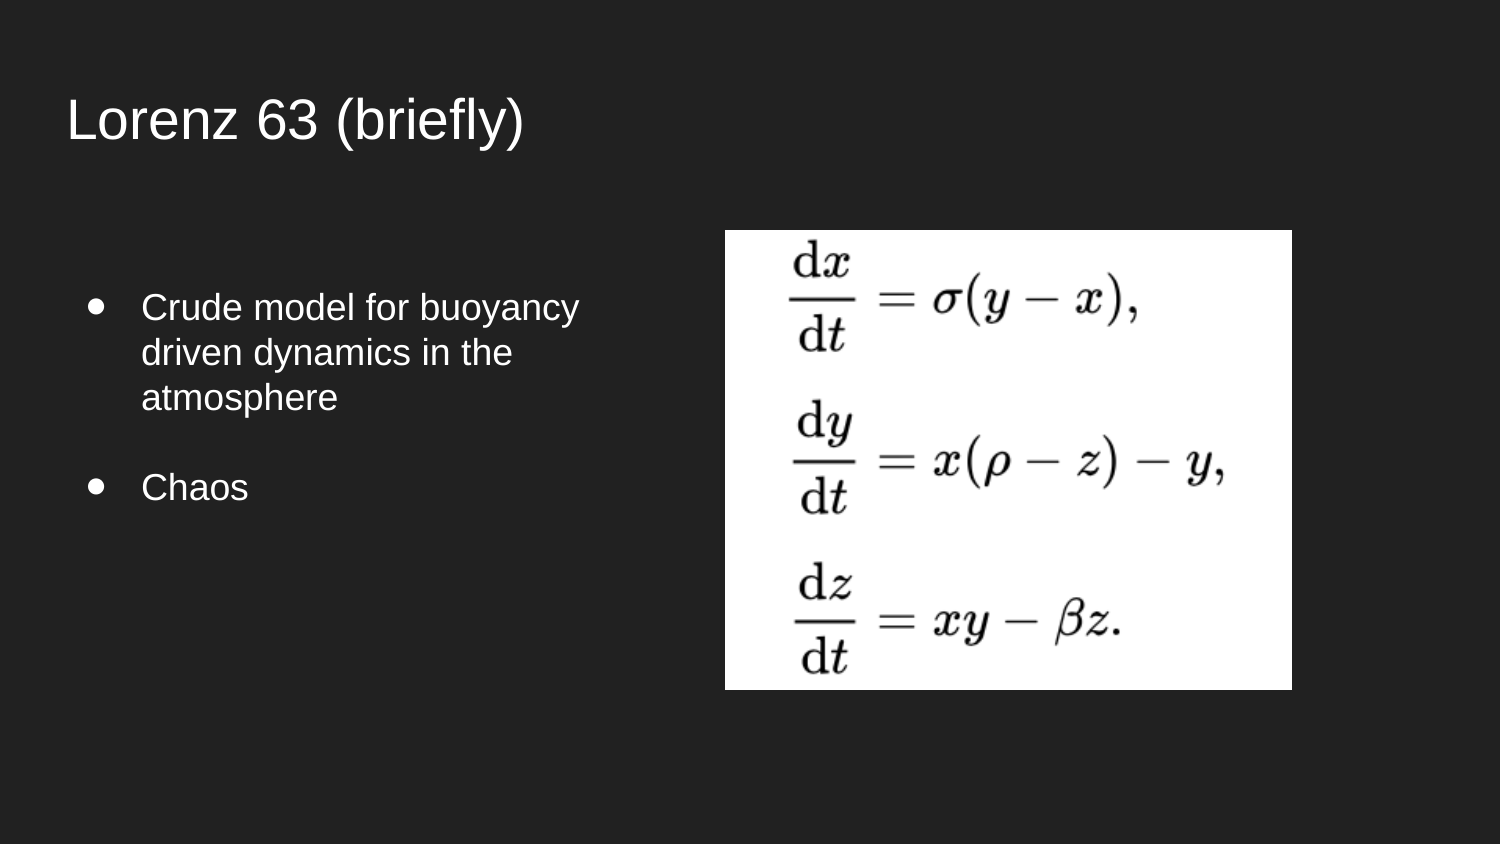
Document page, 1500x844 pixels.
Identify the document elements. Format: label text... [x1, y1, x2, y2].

text_box Crude model for buoyancy driven dynamics in the atmosphere Chaos [51, 267, 650, 523]
picture [725, 229, 1292, 690]
title Lorenz 63 (briefly) [51, 72, 1449, 167]
